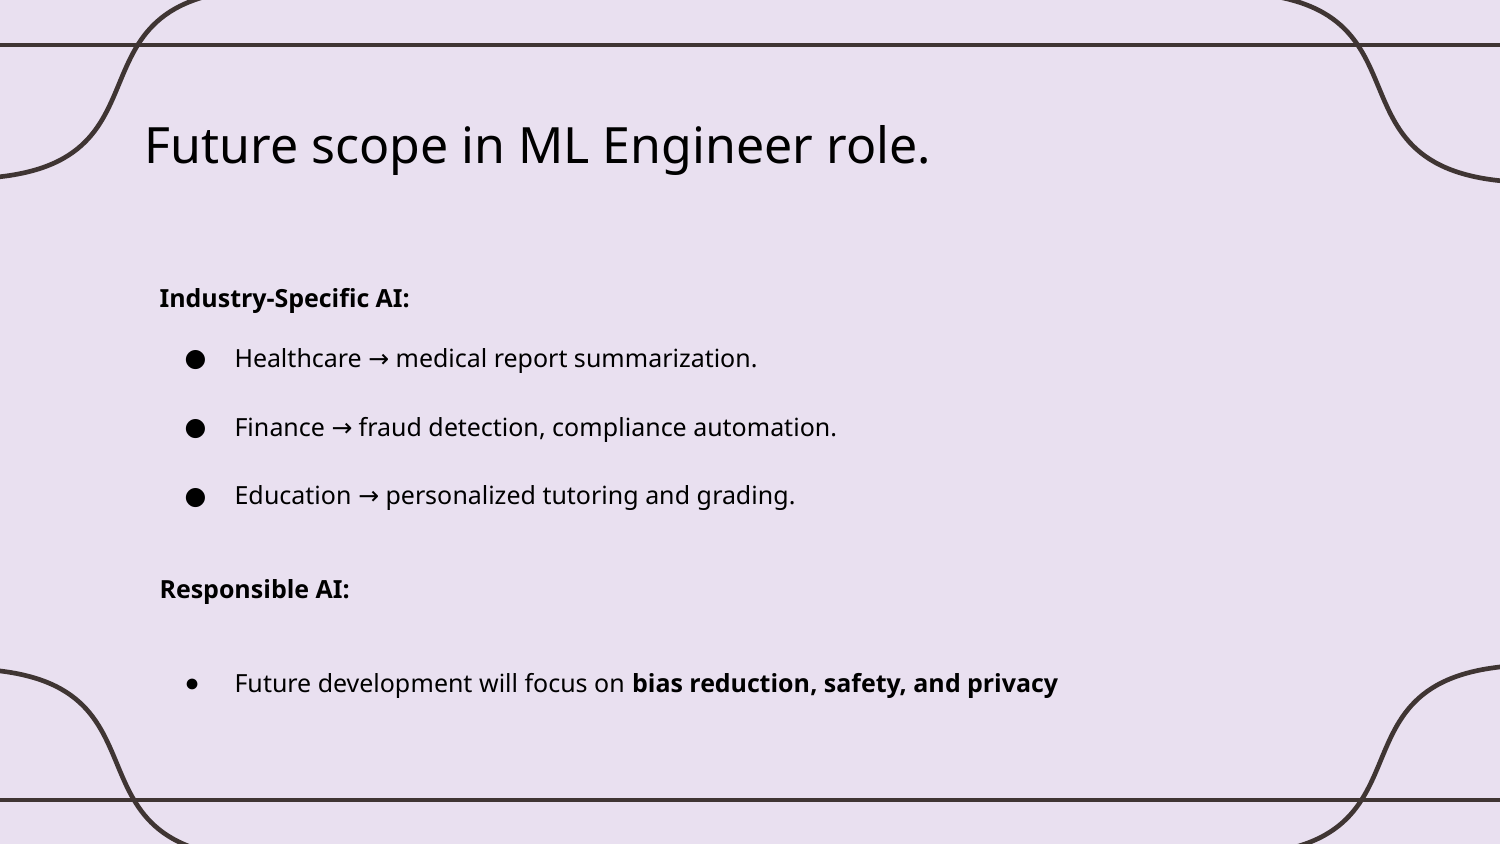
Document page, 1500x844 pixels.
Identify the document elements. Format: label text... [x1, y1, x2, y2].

subtitle Industry-Specific AI: Healthcare → medical report summarization. Finance → fraud detection, compliance automation. Education → personalized tutoring and grading. Responsible AI: Future development will focus on bias reduction, safety, and privacy [144, 261, 1124, 720]
title Future scope in ML Engineer role. [129, 90, 1124, 197]
